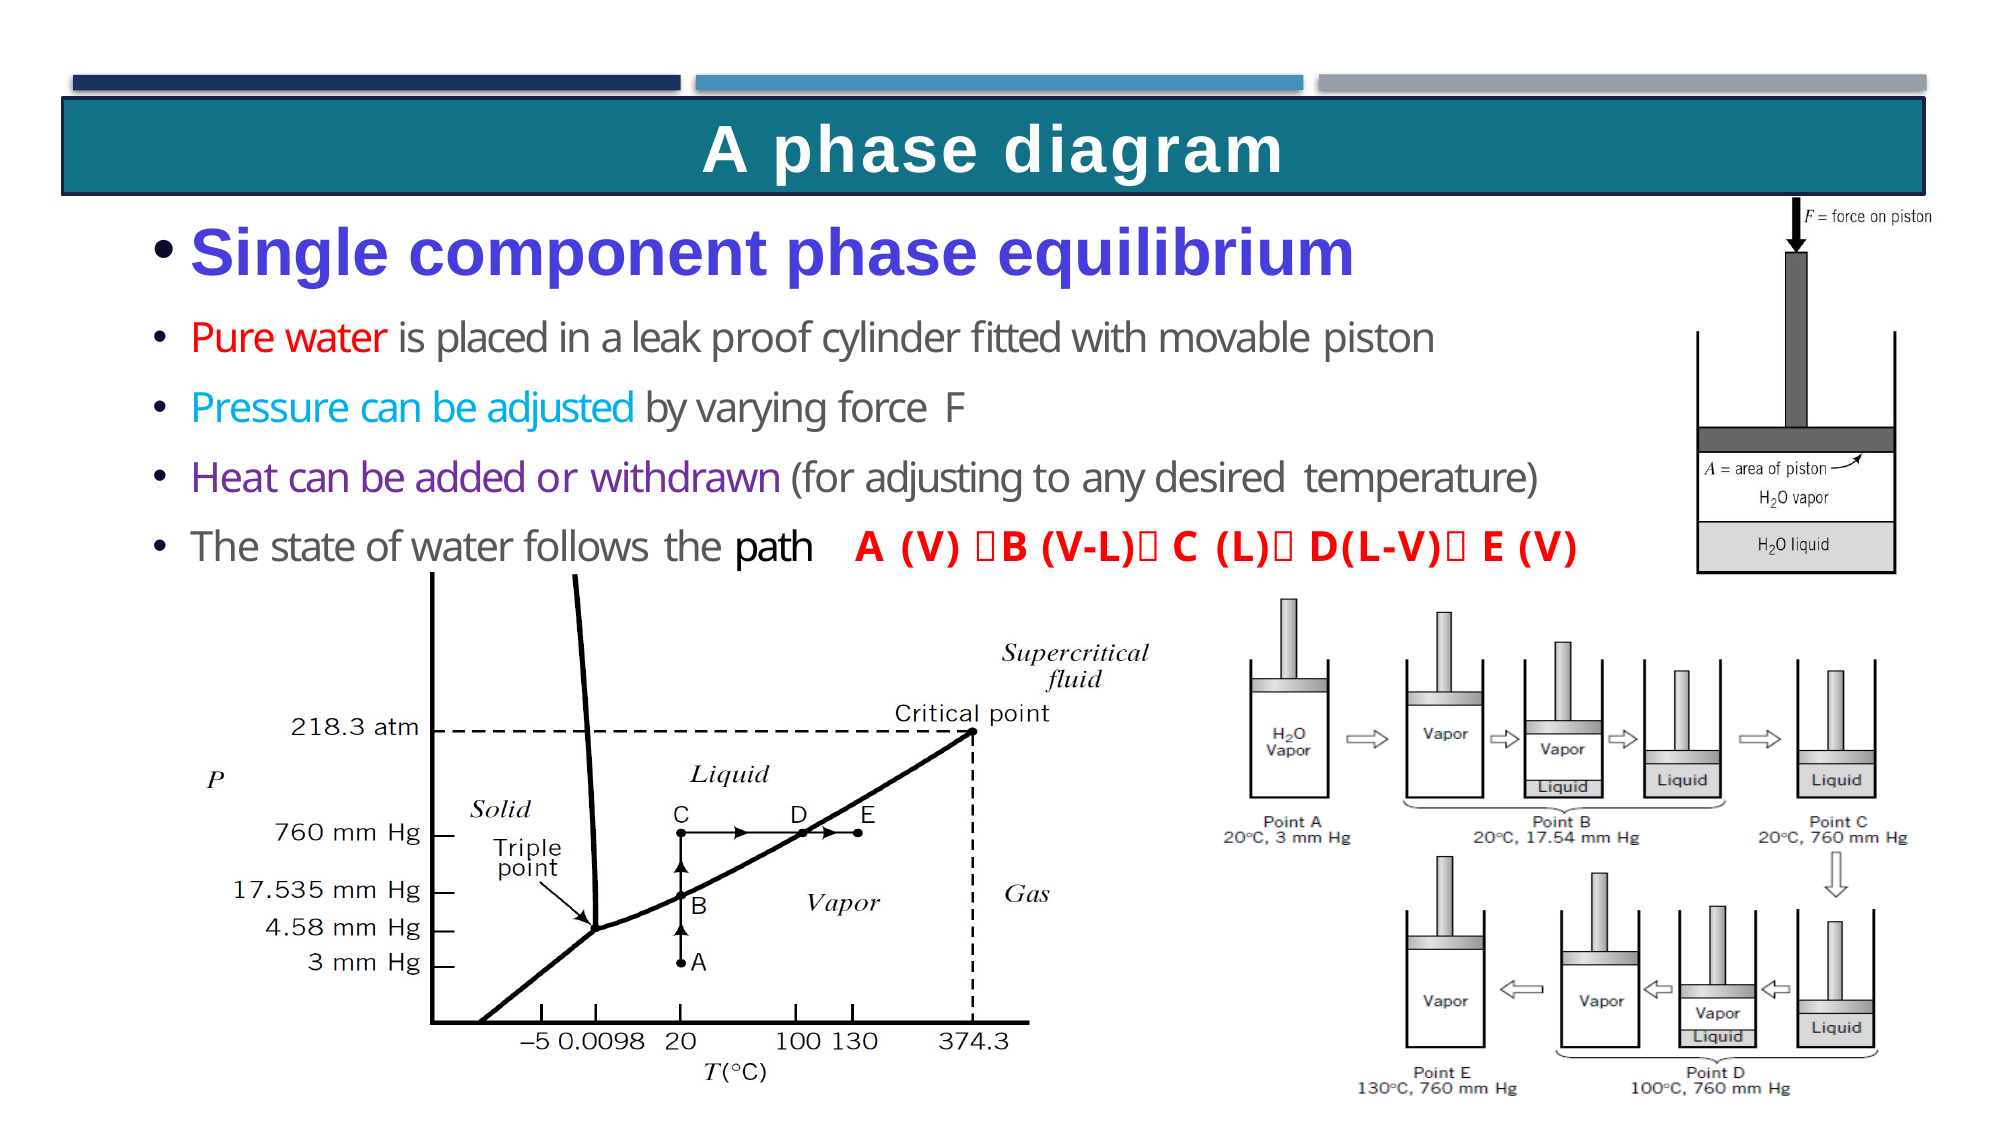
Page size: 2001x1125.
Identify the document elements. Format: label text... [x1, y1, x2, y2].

text_box A phase diagram [61, 96, 1926, 196]
text_box [190, 572, 1160, 1093]
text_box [1199, 193, 1957, 1119]
text_box Single component phase equilibrium Pure water is placed in a leak proof cylinder fitted with movable piston Pressure can be adjusted by varying force F Heat can be added or withdrawn (for adjusting to any desired temperature) The state of water follows the path A (V) B (V-L) C (L) D(L-V) E (V) [150, 196, 1195, 571]
